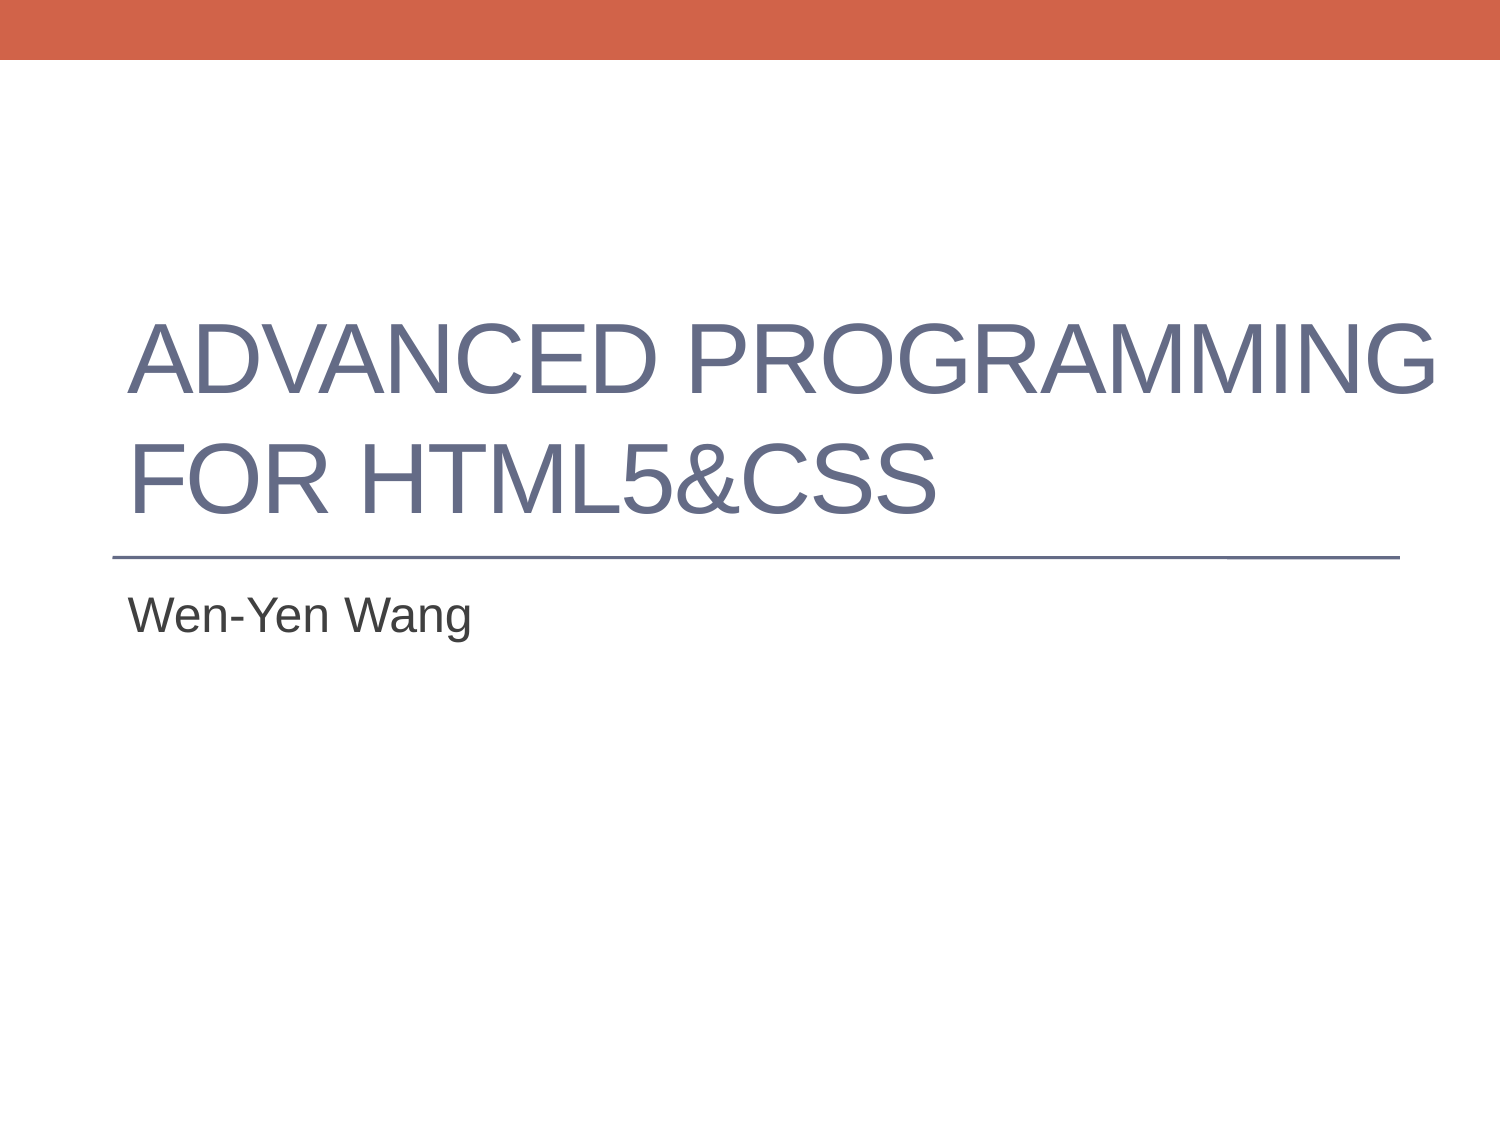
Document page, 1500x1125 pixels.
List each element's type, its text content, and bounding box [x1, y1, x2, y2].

title ADVANCED Programming for HTML5&CSS [112, 224, 1500, 542]
subtitle Wen-Yen Wang [112, 575, 1163, 863]
